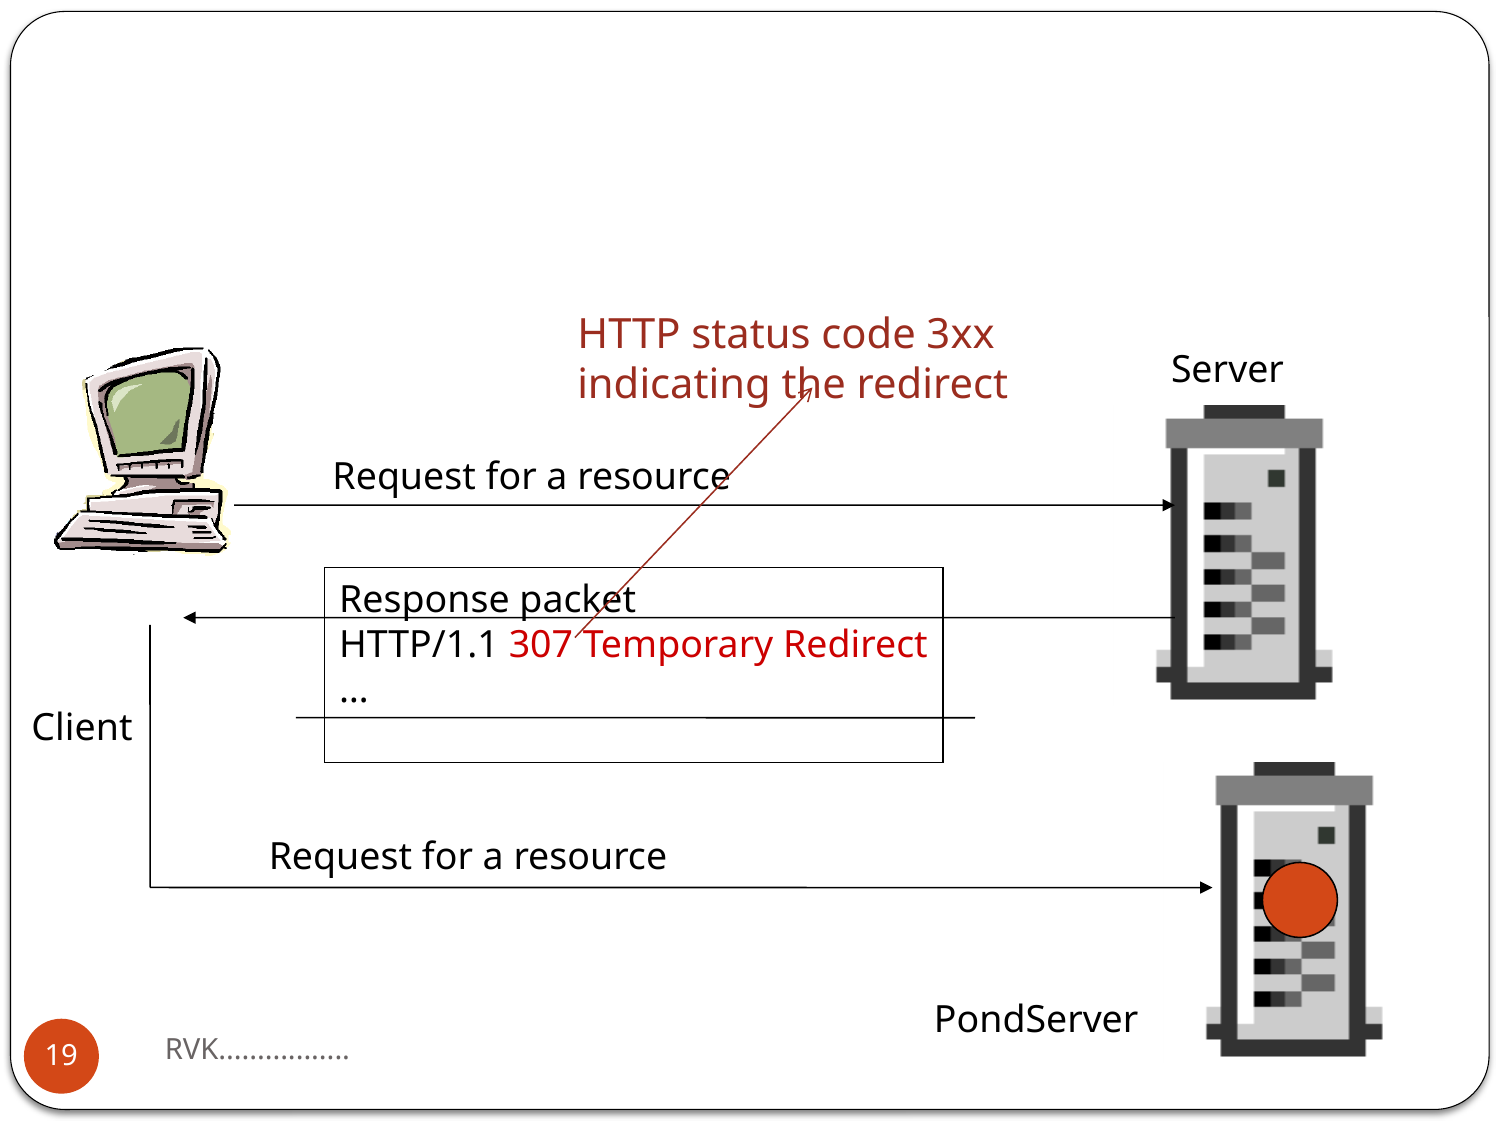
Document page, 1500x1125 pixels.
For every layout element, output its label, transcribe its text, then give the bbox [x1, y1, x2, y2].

picture [1112, 404, 1371, 706]
picture [1162, 762, 1421, 1063]
footer RVK................. [150, 1012, 800, 1088]
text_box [574, 387, 813, 638]
text_box Response packet HTTP/1.1 307 Temporary Redirect … [324, 718, 944, 763]
text_box PondServer [919, 987, 1154, 1048]
text_box Server [1156, 337, 1299, 398]
text_box [183, 611, 324, 624]
text_box Status 3xx [99, 0, 1375, 150]
text_box Request for a resource [254, 824, 683, 885]
picture [53, 342, 234, 556]
text_box HTTP status code 3xx indicating the redirect [562, 299, 1090, 415]
text_box Request for a resource [317, 444, 568, 505]
text_box Response packet HTTP/1.1 307 Temporary Redirect … [324, 567, 944, 717]
slide_number 19 [23, 1018, 99, 1094]
text_box Client [16, 695, 148, 755]
